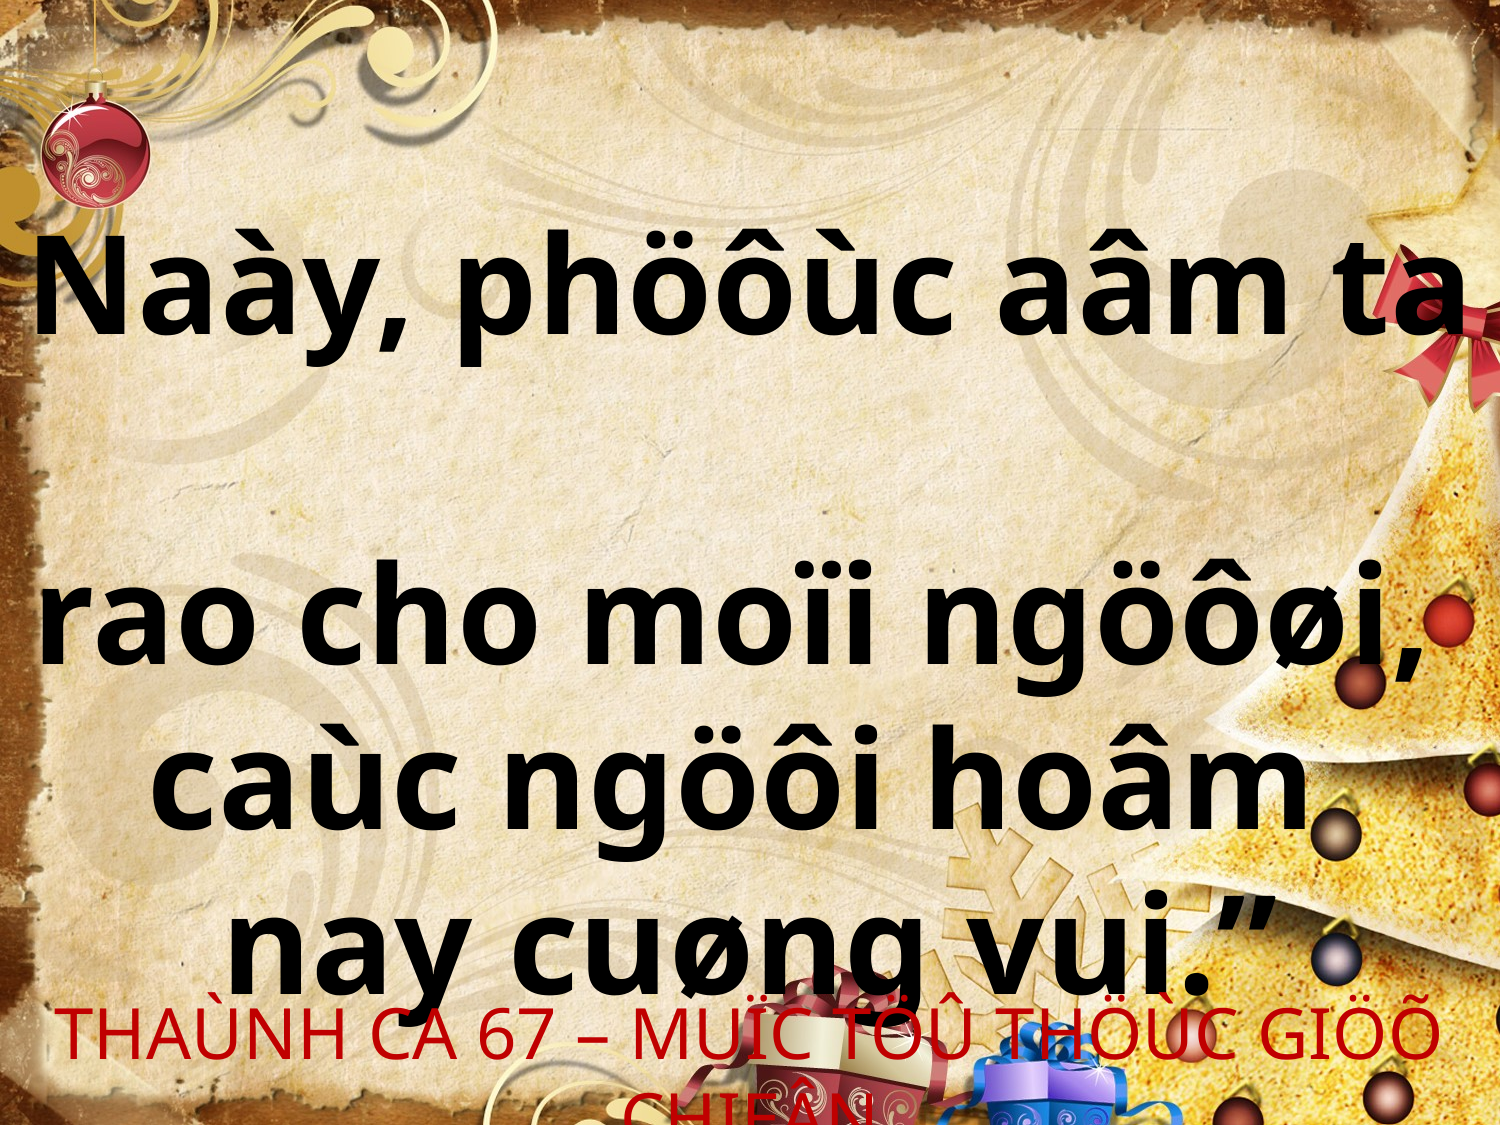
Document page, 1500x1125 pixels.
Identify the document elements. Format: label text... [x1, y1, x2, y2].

picture [0, 0, 1500, 189]
text_box THAÙNH CA 67 – MUÏC TÖÛ THÖÙC GIÖÕ CHIEÂN [0, 981, 1500, 1125]
text_box Naày, phöôùc aâm ta rao cho moïi ngöôøi, caùc ngöôi hoâm nay cuøng vui.” [0, 189, 1500, 981]
